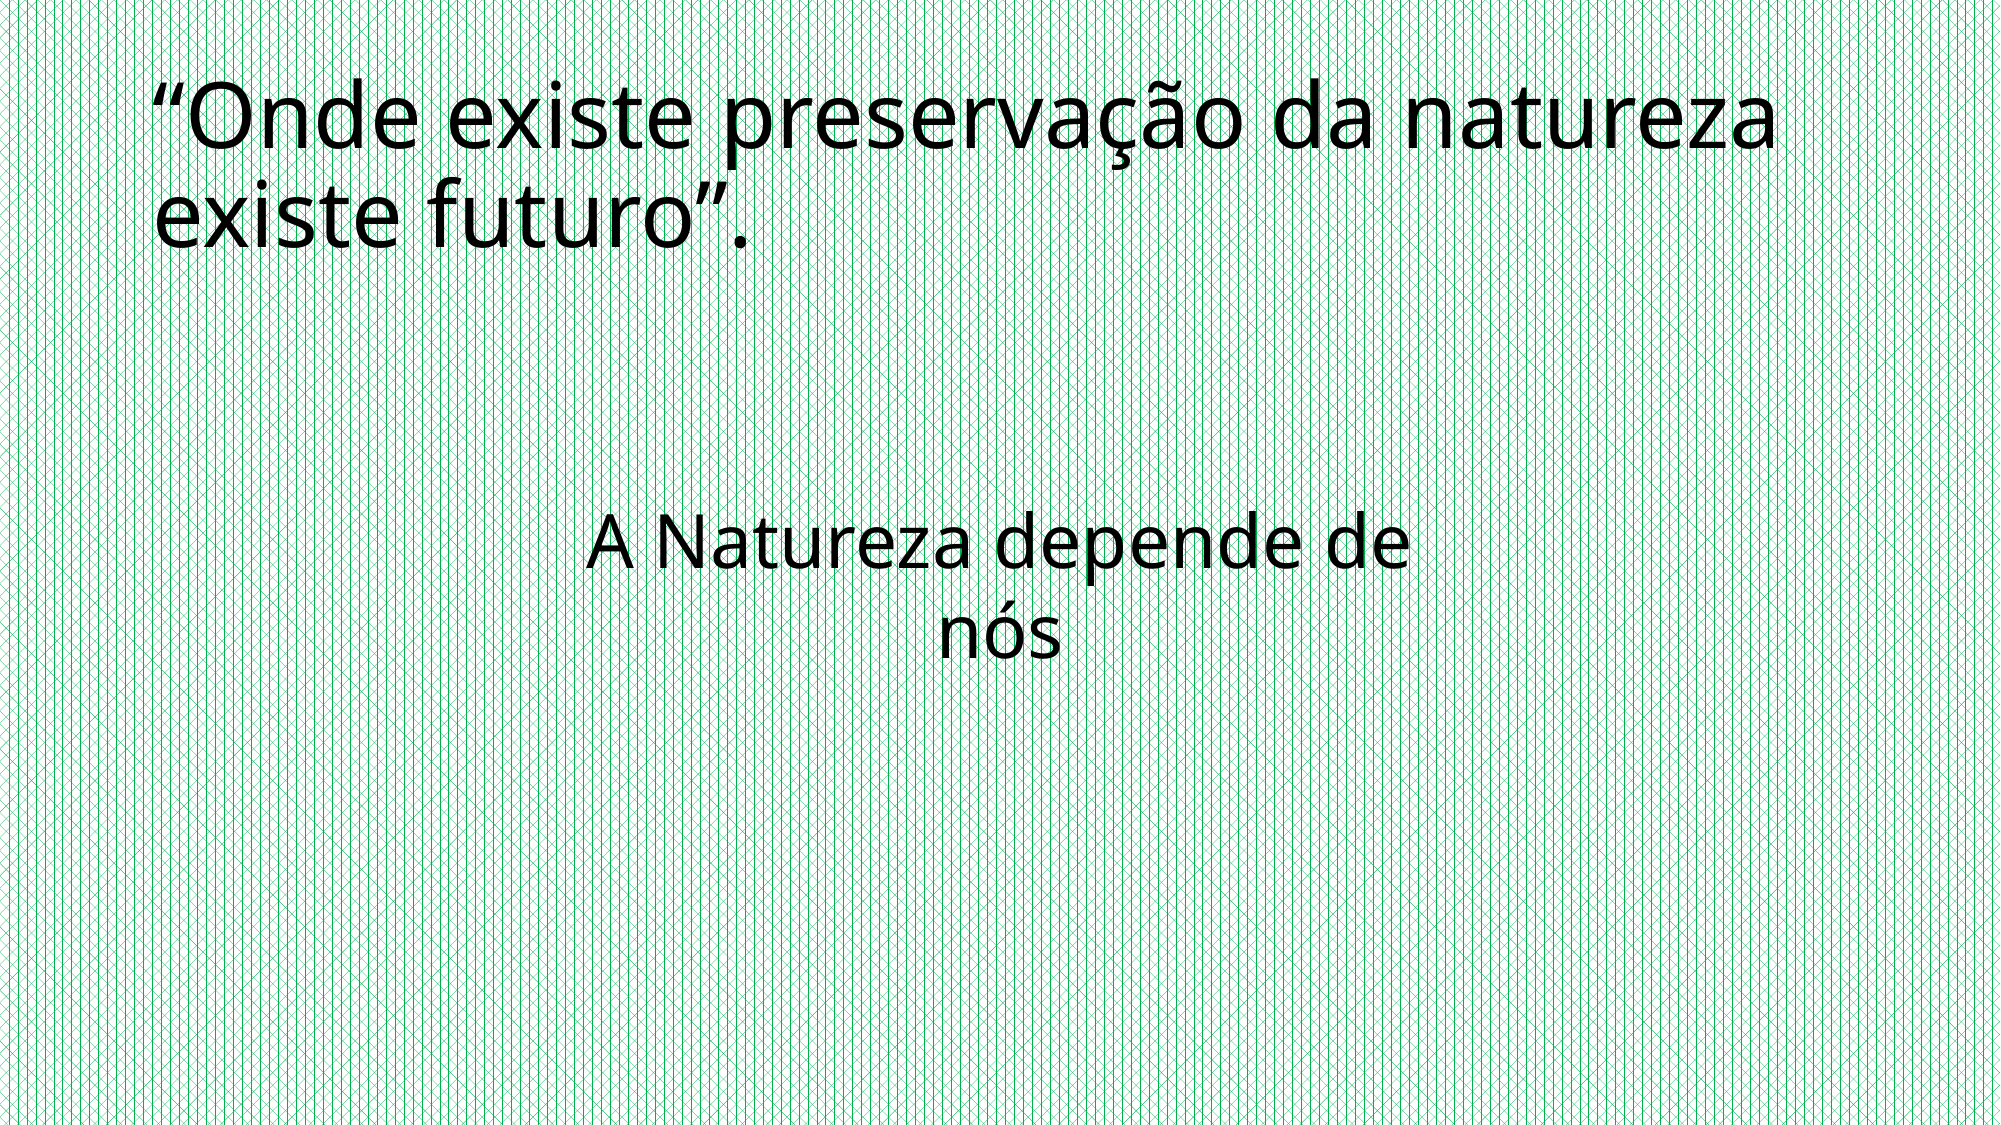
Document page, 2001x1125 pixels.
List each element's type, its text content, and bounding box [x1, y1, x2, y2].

title “Onde existe preservação da natureza existe futuro”. [137, 59, 1863, 278]
text_box A Natureza depende de nós [559, 486, 1441, 681]
